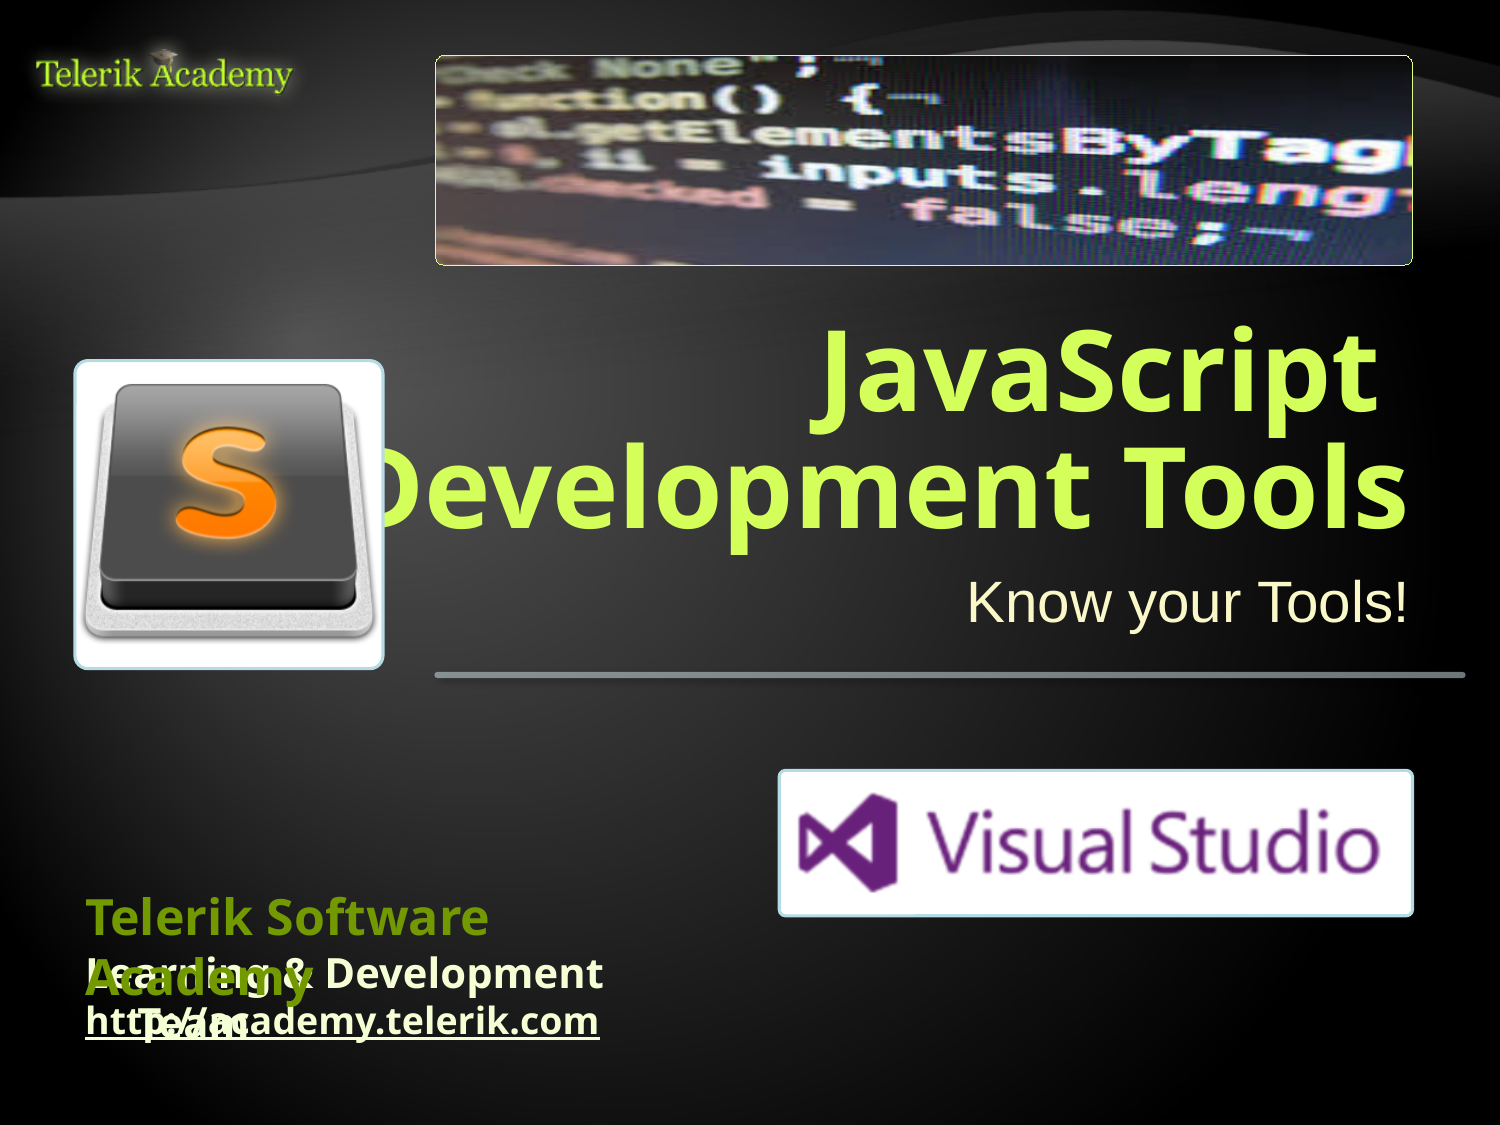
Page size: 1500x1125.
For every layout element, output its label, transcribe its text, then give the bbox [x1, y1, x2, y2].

picture [0, 0, 1500, 1125]
text_box Telerik Software Academy [70, 877, 725, 1013]
subtitle Know your Tools! [389, 552, 1425, 646]
title JavaScript Development Tools [75, 300, 1425, 551]
text_box http://academy.telerik.com [70, 1013, 725, 1056]
